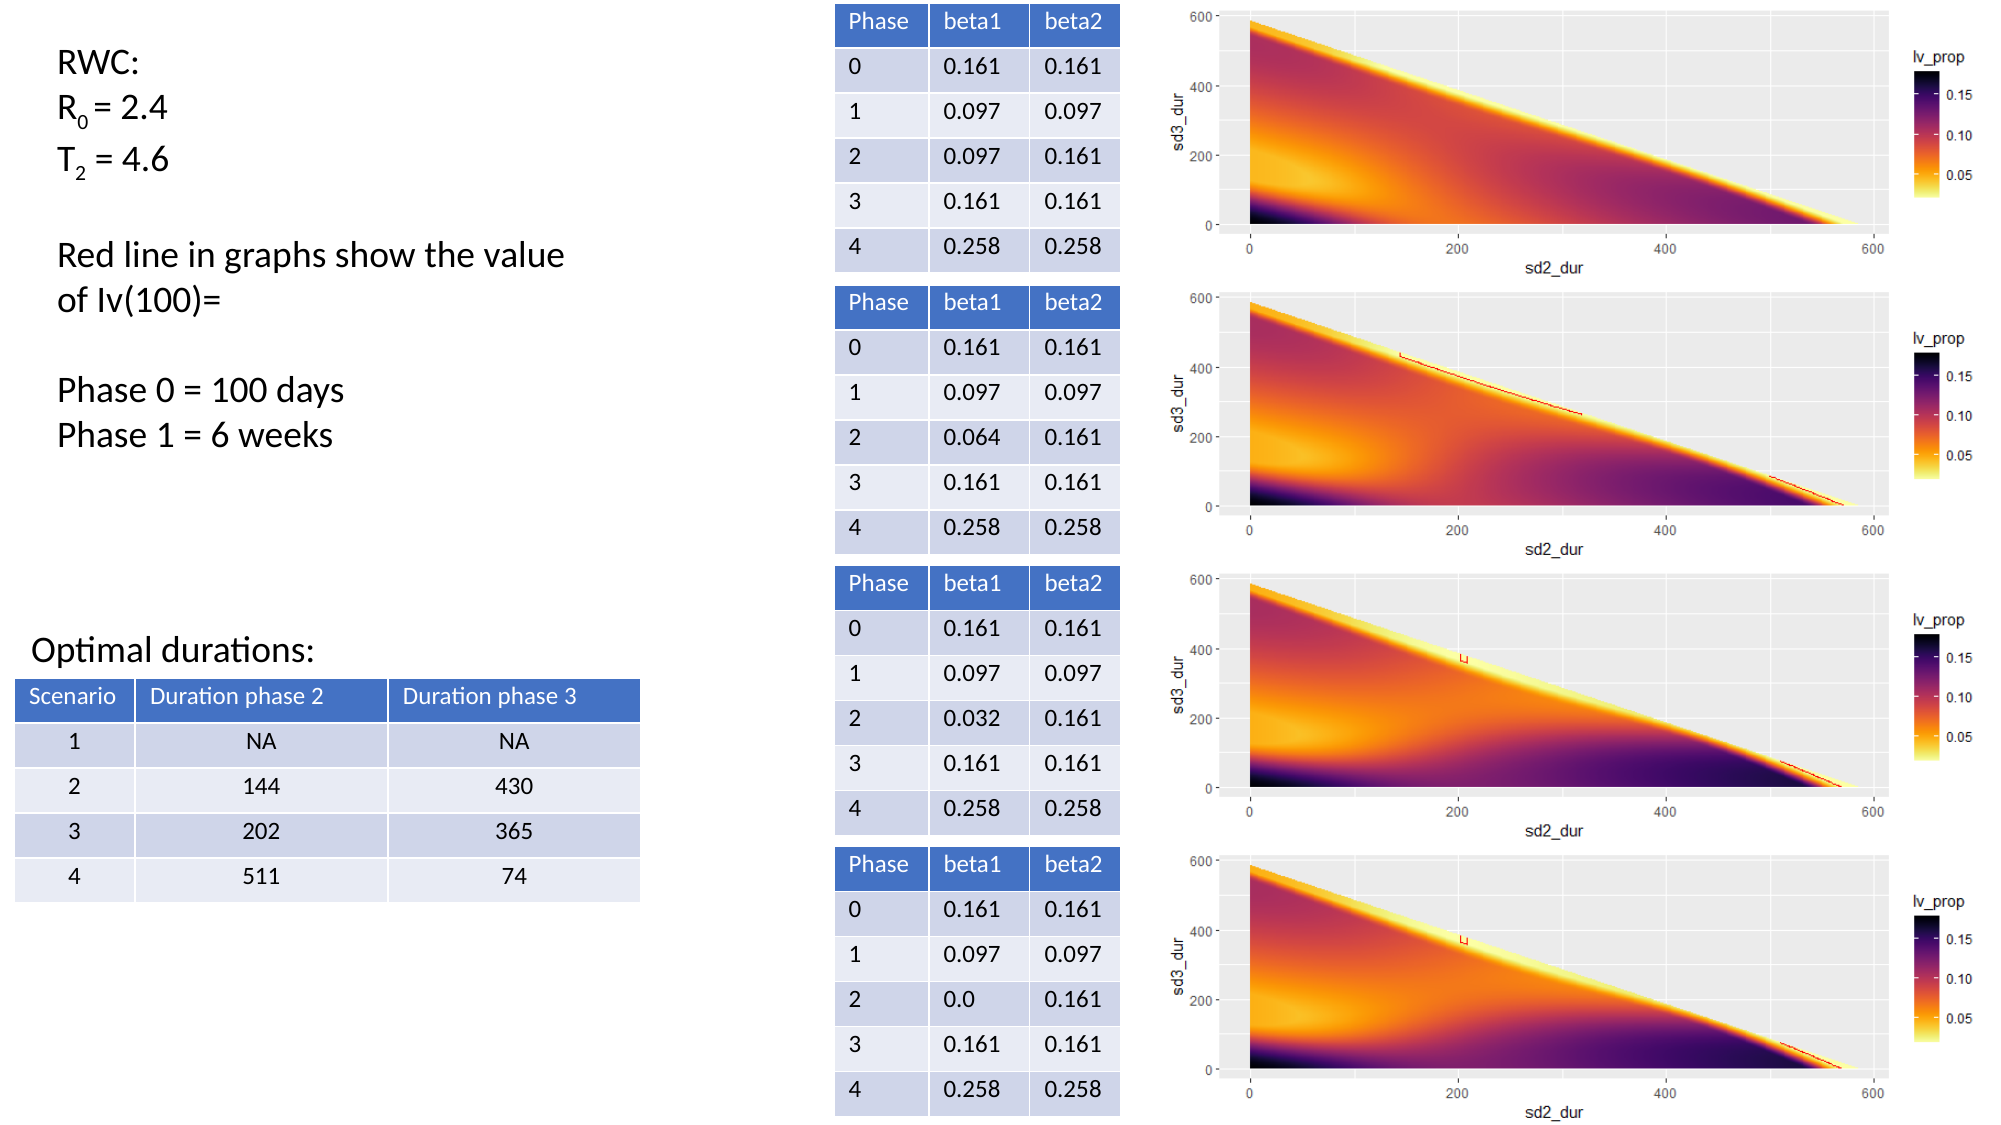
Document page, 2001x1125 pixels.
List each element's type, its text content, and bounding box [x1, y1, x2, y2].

table_cell 0.161 [930, 49, 1029, 92]
table_cell 2 [835, 982, 928, 1026]
table_cell 0.097 [1030, 376, 1120, 419]
table_header beta2 [1030, 286, 1120, 329]
text_box Optimal durations: [16, 617, 331, 678]
table_header Phase [835, 566, 928, 610]
table_cell 0.161 [1030, 892, 1120, 936]
table_cell 0.161 [1030, 611, 1120, 655]
text_box RWC: R0 = 2.4 T2 = 4.6 Red line in graphs show the value of Iv(100)= Phase 0 = 100 days Phase 1 = 6 weeks [42, 29, 614, 462]
table_cell 0.161 [930, 746, 1029, 790]
table_cell 0.161 [1030, 1027, 1120, 1071]
table_cell 0 [835, 331, 928, 374]
table_cell 3 [835, 466, 928, 509]
table_header beta2 [1030, 847, 1120, 891]
table_cell 0.258 [1030, 511, 1120, 554]
table_header Duration phase 2 [136, 679, 387, 722]
table_cell 0.258 [930, 511, 1029, 554]
table_cell 0.097 [930, 139, 1029, 182]
table_cell 0.161 [930, 1027, 1029, 1071]
table_cell 365 [389, 814, 640, 857]
table_cell 0.161 [930, 331, 1029, 374]
table_cell 430 [389, 769, 640, 812]
table_header Phase [835, 286, 928, 329]
table_cell 0.258 [1030, 791, 1120, 835]
table_header beta1 [930, 286, 1029, 329]
table_header beta1 [930, 847, 1029, 891]
table_cell 4 [835, 1072, 928, 1116]
table_cell 3 [835, 746, 928, 790]
table_cell 3 [835, 1027, 928, 1071]
table_cell 0.097 [1030, 937, 1120, 981]
table_cell 202 [136, 814, 387, 857]
table_cell NA [389, 724, 640, 767]
table_cell NA [136, 724, 387, 767]
table_header beta1 [930, 4, 1029, 47]
table_cell 0.0 [930, 982, 1029, 1026]
table_cell 0.097 [930, 376, 1029, 419]
table_header beta2 [1030, 4, 1120, 47]
table_cell 0.161 [1030, 701, 1120, 745]
table_cell 0.258 [930, 791, 1029, 835]
table_cell 2 [15, 769, 134, 812]
table_cell 4 [835, 229, 928, 272]
table_cell 2 [835, 139, 928, 182]
table_header Scenario [15, 679, 134, 722]
table_header beta1 [930, 566, 1029, 610]
table_cell 0.258 [930, 1072, 1029, 1116]
table_cell 144 [136, 769, 387, 812]
table_cell 0.161 [1030, 139, 1120, 182]
table_cell 4 [835, 511, 928, 554]
table_cell 0.064 [930, 421, 1029, 464]
table_cell 4 [15, 859, 134, 902]
table_cell 0.161 [930, 611, 1029, 655]
table_cell 3 [15, 814, 134, 857]
table_header Duration phase 3 [389, 679, 640, 722]
table_cell 0.161 [1030, 982, 1120, 1026]
table_cell 0.161 [1030, 746, 1120, 790]
table_cell 0.097 [930, 94, 1029, 137]
table_cell 0.161 [1030, 184, 1120, 227]
table_cell 0.161 [1030, 421, 1120, 464]
table_cell 4 [835, 791, 928, 835]
picture [1161, 3, 1989, 1125]
table_cell 2 [835, 421, 928, 464]
table_cell 1 [835, 94, 928, 137]
table_cell 0.161 [1030, 331, 1120, 374]
table_cell 1 [835, 937, 928, 981]
table_cell 0 [835, 892, 928, 936]
table_cell 0.097 [930, 656, 1029, 700]
table_cell 74 [389, 859, 640, 902]
table_cell 0.097 [1030, 94, 1120, 137]
table_header beta2 [1030, 566, 1120, 610]
table_header Phase [835, 847, 928, 891]
table_cell 0.097 [1030, 656, 1120, 700]
table_cell 2 [835, 701, 928, 745]
table_cell 0.258 [1030, 1072, 1120, 1116]
table_cell 511 [136, 859, 387, 902]
table_cell 0 [835, 49, 928, 92]
table_cell 0.161 [1030, 49, 1120, 92]
table_cell 0.161 [930, 184, 1029, 227]
table_cell 0.032 [930, 701, 1029, 745]
table_cell 0.161 [1030, 466, 1120, 509]
table_header Phase [835, 4, 928, 47]
table_cell 0.097 [930, 937, 1029, 981]
table_cell 0.258 [1030, 229, 1120, 272]
table_cell 1 [15, 724, 134, 767]
table_cell 1 [835, 376, 928, 419]
table_cell 0.161 [930, 466, 1029, 509]
table_cell 0.161 [930, 892, 1029, 936]
table_cell 1 [835, 656, 928, 700]
table_cell 0 [835, 611, 928, 655]
table_cell 0.258 [930, 229, 1029, 272]
table_cell 3 [835, 184, 928, 227]
